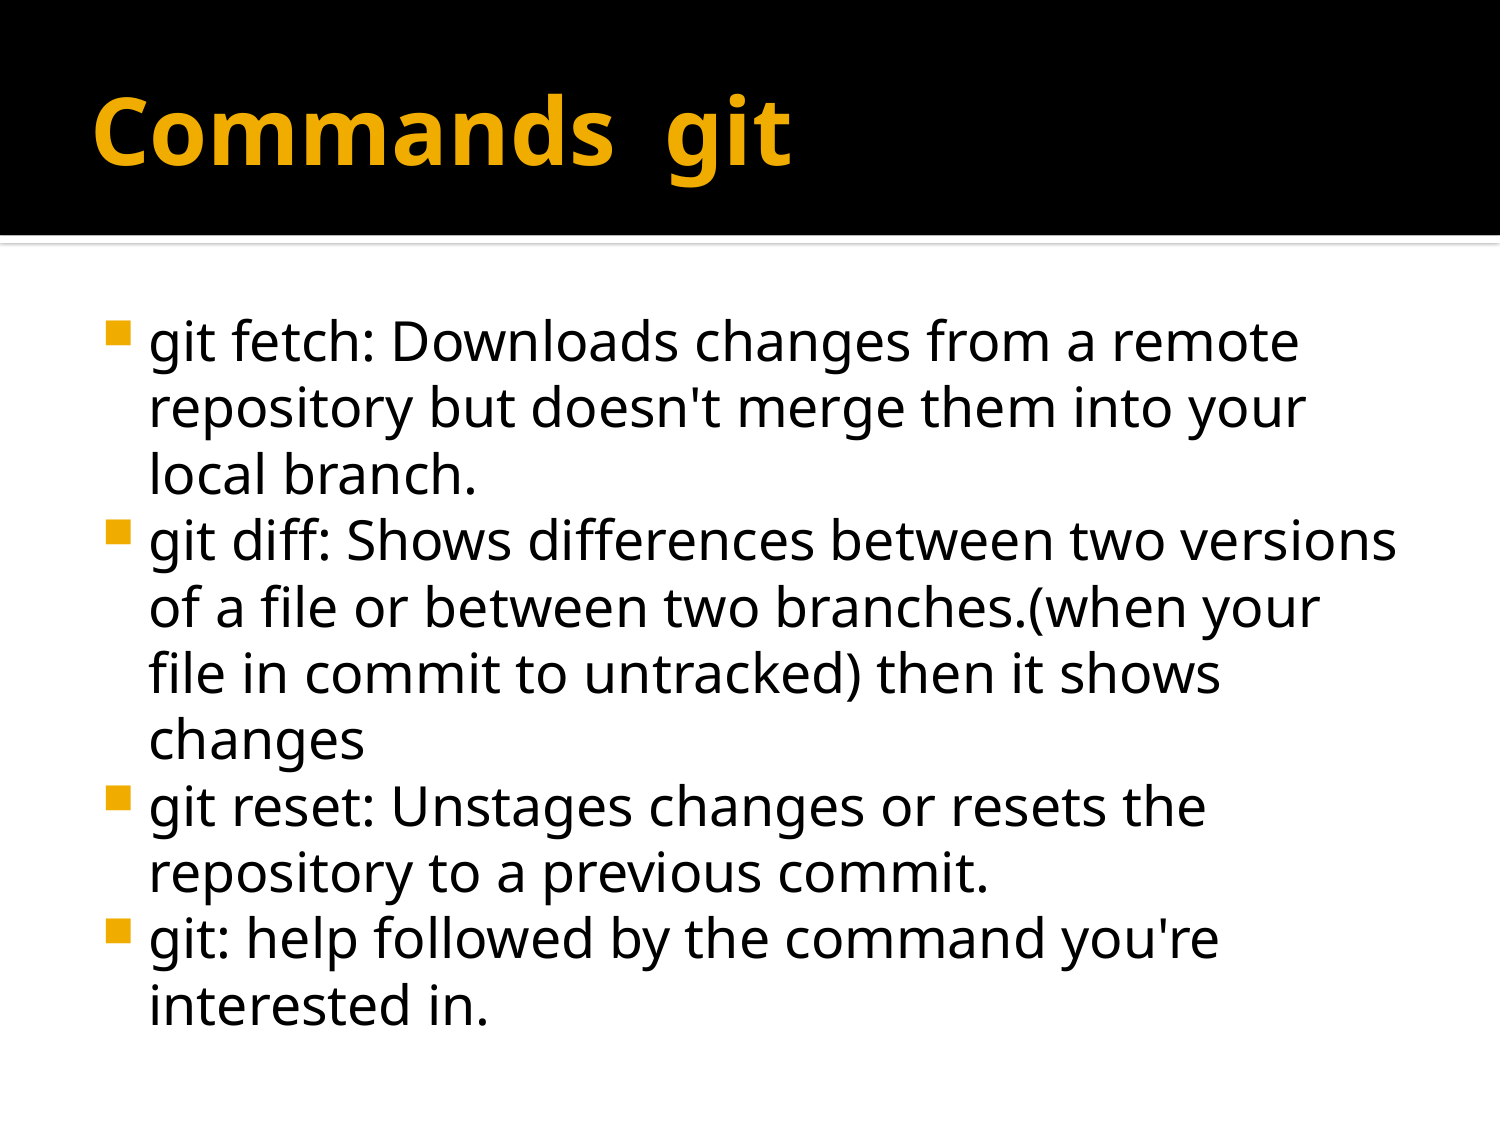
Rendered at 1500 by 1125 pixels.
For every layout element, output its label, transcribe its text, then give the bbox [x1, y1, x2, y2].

title Commands git [75, 25, 1425, 231]
list git fetch: Downloads changes from a remote repository but doesn't merge them into your local branch. git diff: Shows differences between two versions of a file or between two branches.(when your file in commit to untracked) then it shows changes git reset: Unstages changes or resets the repository to a previous commit. git: help followed by the command you're interested in. [75, 291, 1425, 1050]
